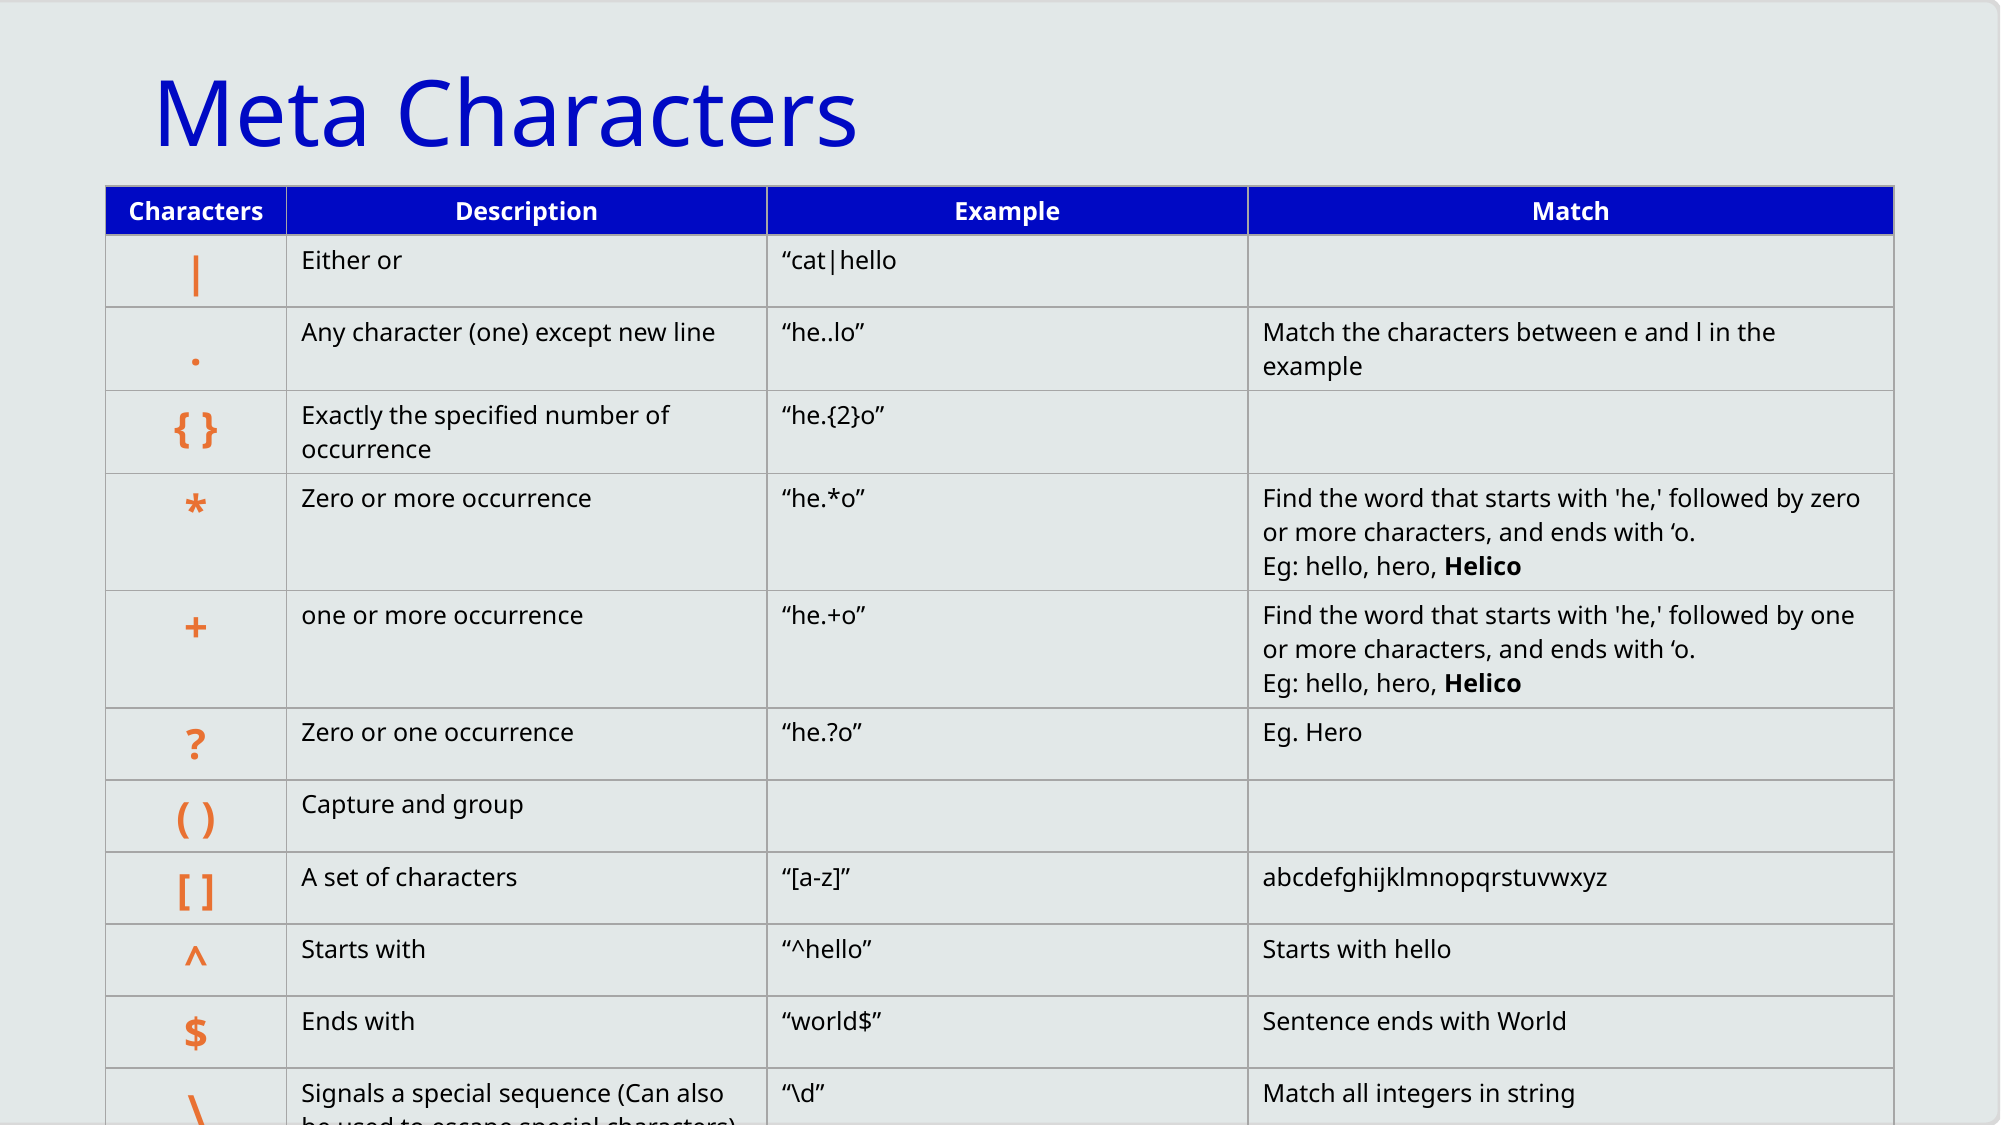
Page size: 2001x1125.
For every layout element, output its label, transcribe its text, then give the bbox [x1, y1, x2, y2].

table_cell Zero or one occurrence [287, 709, 766, 779]
table_header Match [1249, 187, 1893, 234]
table_cell { } [106, 391, 286, 473]
table_cell “\d” [768, 1069, 1247, 1125]
table_cell “world$” [768, 997, 1247, 1067]
table_cell Sentence ends with World [1249, 997, 1893, 1067]
table_cell . [106, 308, 286, 390]
table_cell Starts with [287, 925, 766, 995]
table_cell Either or [287, 236, 766, 306]
table_cell “he.{2}o” [768, 391, 1247, 473]
table_cell [ ] [106, 853, 286, 923]
table_cell Capture and group [287, 781, 766, 851]
table_cell [1249, 236, 1893, 306]
table_header Description [287, 187, 766, 234]
table_cell “he.+o” [768, 591, 1247, 707]
table_cell Match the characters between e and l in the example [1249, 308, 1893, 390]
table_cell Any character (one) except new line [287, 308, 766, 390]
table_cell + [106, 591, 286, 707]
table_cell [1249, 781, 1893, 851]
table_cell “^hello” [768, 925, 1247, 995]
table_cell Zero or more occurrence [287, 474, 766, 590]
table_cell Eg. Hero [1249, 709, 1893, 779]
table_cell Signals a special sequence (Can also be used to escape special characters) [287, 1069, 766, 1125]
table_cell Match all integers in string [1249, 1069, 1893, 1125]
table_header Characters [106, 187, 286, 234]
table_cell ( ) [106, 781, 286, 851]
table_cell “he.*o” [768, 474, 1247, 590]
table_cell ? [106, 709, 286, 779]
table_cell one or more occurrence [287, 591, 766, 707]
table_cell [768, 781, 1247, 851]
table_cell * [106, 474, 286, 590]
table_cell A set of characters [287, 853, 766, 923]
table_cell Find the word that starts with 'he,' followed by one or more characters, and ends with ‘o. Eg: hello, hero, Helico [1249, 591, 1893, 707]
title Meta Characters [137, 59, 1863, 185]
table_cell $ [106, 997, 286, 1067]
table_cell \ [106, 1069, 286, 1125]
table_cell | [106, 236, 286, 306]
table_cell abcdefghijklmnopqrstuvwxyz [1249, 853, 1893, 923]
table_cell “[a-z]” [768, 853, 1247, 923]
table_cell “he.?o” [768, 709, 1247, 779]
table_cell [1249, 391, 1893, 473]
table_header Example [768, 187, 1247, 234]
table_cell Starts with hello [1249, 925, 1893, 995]
table_cell Find the word that starts with 'he,' followed by zero or more characters, and ends with ‘o. Eg: hello, hero, Helico [1249, 474, 1893, 590]
table_cell ^ [106, 925, 286, 995]
table_cell “cat|hello [768, 236, 1247, 306]
table_cell Ends with [287, 997, 766, 1067]
table_cell “he..lo” [768, 308, 1247, 390]
table_cell Exactly the specified number of occurrence [287, 391, 766, 473]
